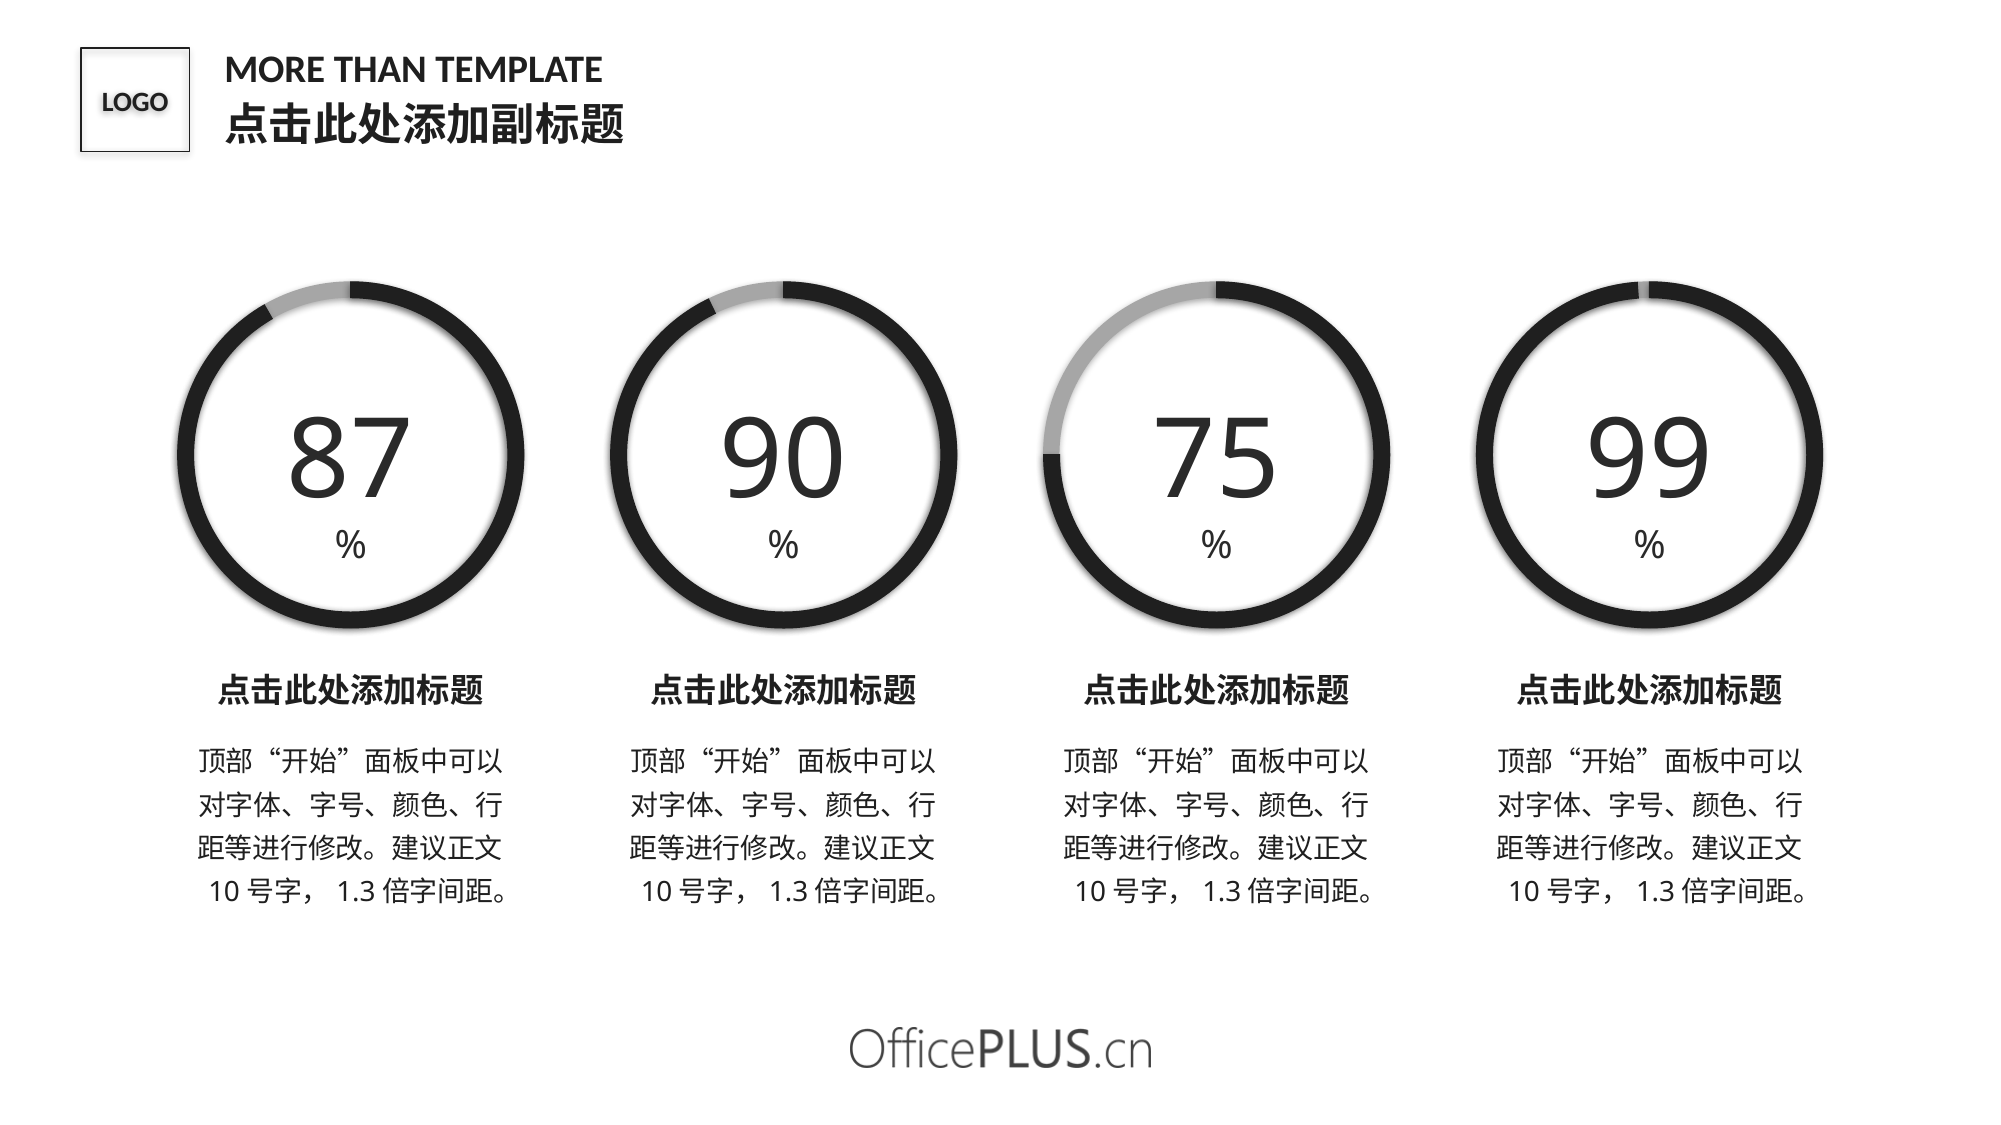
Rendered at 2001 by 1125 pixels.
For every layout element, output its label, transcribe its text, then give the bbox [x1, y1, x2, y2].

text_box 顶部“开始”面板中可以对字体、字号、颜色、行距等进行修改。建议正文10号字，1.3倍字间距。 [609, 723, 957, 918]
text_box 顶部“开始”面板中可以对字体、字号、颜色、行距等进行修改。建议正文10号字，1.3倍字间距。 [1043, 723, 1391, 918]
text_box 点击此处添加标题 [1476, 659, 1823, 719]
text_box LOGO [80, 47, 190, 152]
text_box [709, 280, 782, 313]
text_box 75% [1118, 375, 1315, 576]
picture [849, 1027, 1151, 1068]
text_box 90% [685, 375, 882, 576]
text_box 99% [1551, 375, 1748, 576]
text_box [1042, 280, 1392, 630]
text_box [265, 280, 349, 318]
text_box 点击此处添加标题 [610, 659, 957, 719]
text_box 点击此处添加标题 [1043, 659, 1390, 719]
text_box [1042, 280, 1215, 453]
text_box 顶部“开始”面板中可以对字体、字号、颜色、行距等进行修改。建议正文10号字，1.3倍字间距。 [177, 723, 525, 918]
text_box 点击此处添加标题 [177, 659, 525, 719]
text_box [609, 280, 959, 630]
text_box 顶部“开始”面板中可以对字体、字号、颜色、行距等进行修改。建议正文10号字，1.3倍字间距。 [1476, 723, 1824, 918]
text_box MORE THAN TEMPLATE 点击此处添加副标题 [204, 29, 677, 159]
text_box [176, 280, 526, 630]
text_box [1475, 280, 1824, 630]
text_box 87% [252, 375, 449, 576]
